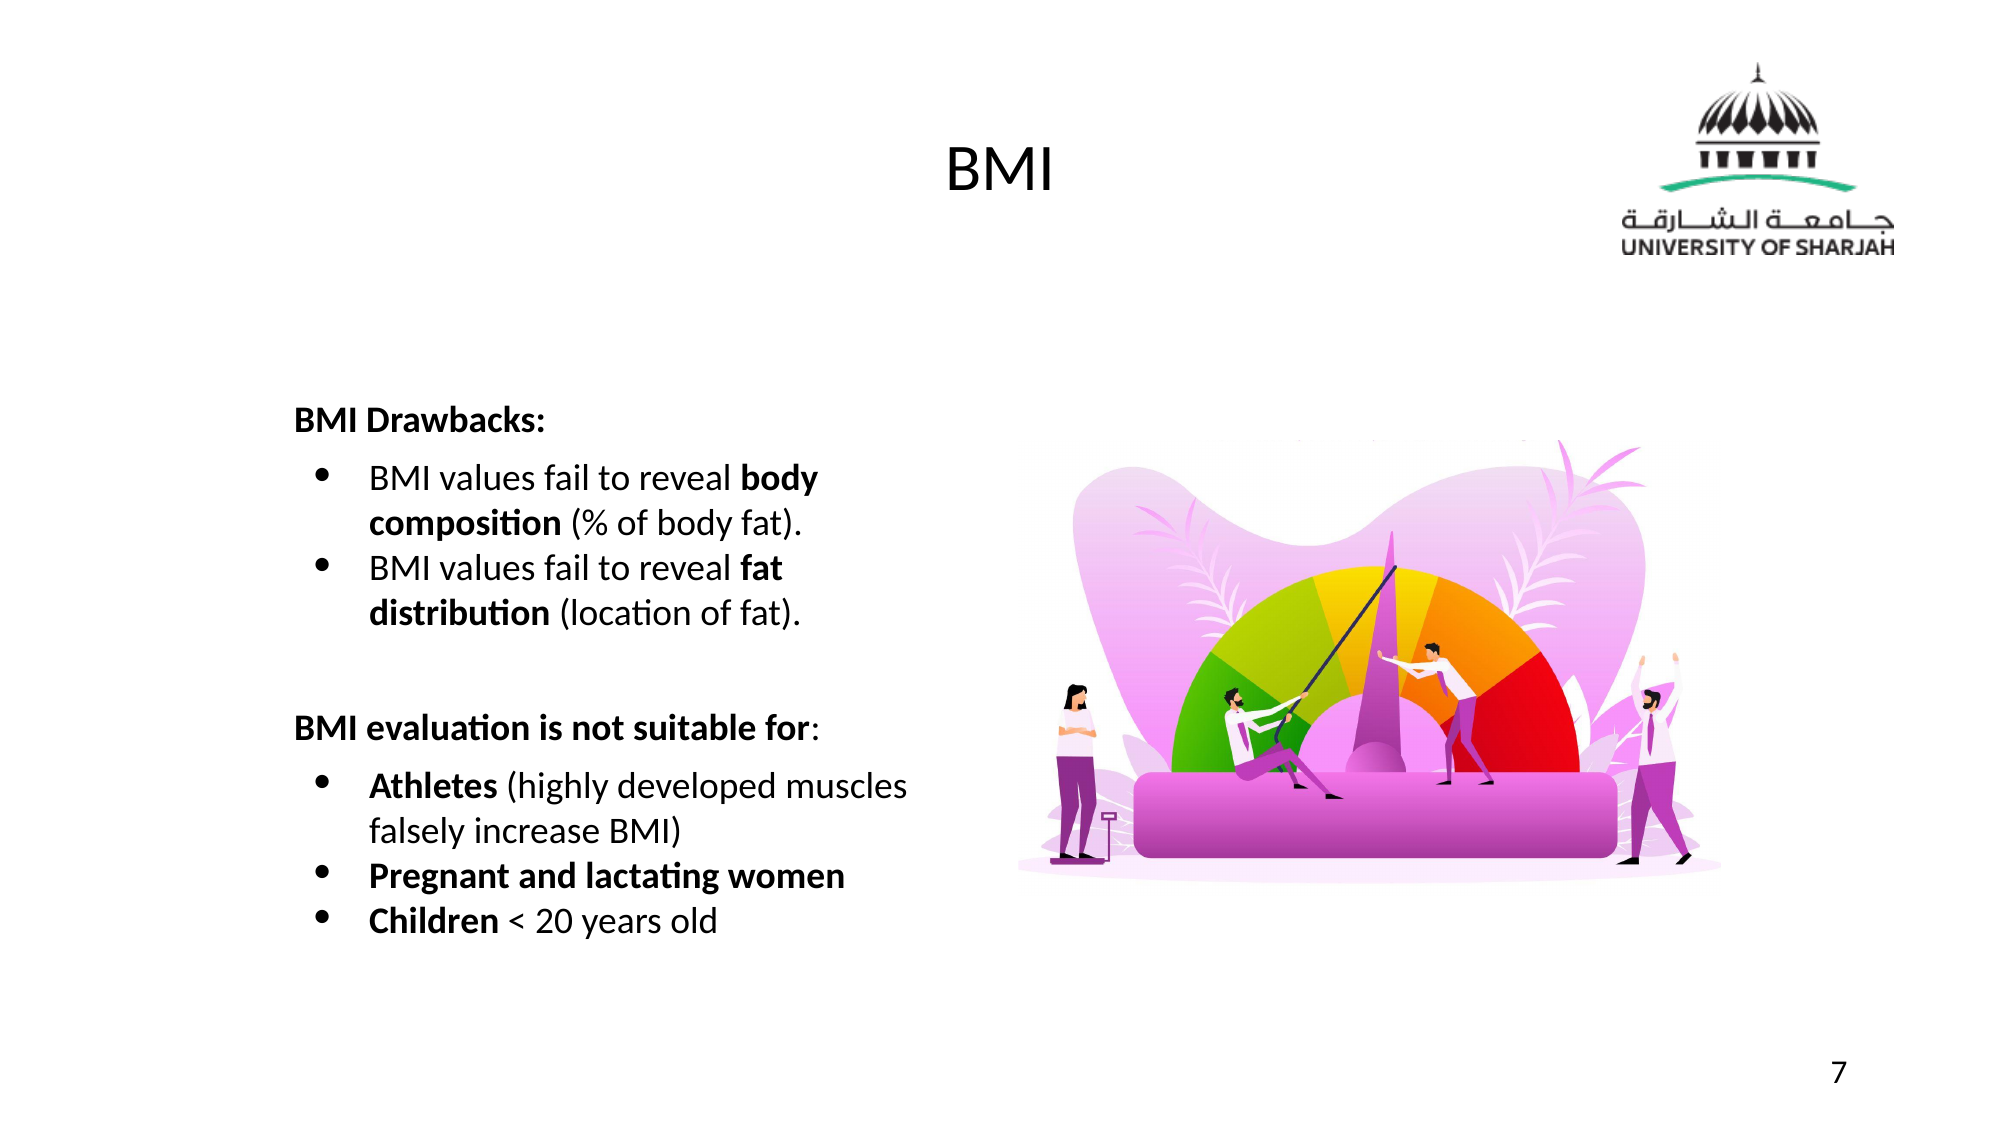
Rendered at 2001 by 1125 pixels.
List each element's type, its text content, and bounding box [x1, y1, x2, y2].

title BMI [319, 59, 1681, 278]
picture [1681, 62, 1894, 255]
slide_number ‹#› [1412, 1042, 1863, 1103]
list BMI Drawbacks: BMI values fail to reveal body composition (% of body fat). BMI values fail to reveal fat distribution (location of fat). BMI evaluation is not suitable for: Athletes (highly developed muscles falsely increase BMI) Pregnant and lactating women Children < 20 years old [279, 311, 932, 1025]
picture [1018, 440, 1722, 896]
